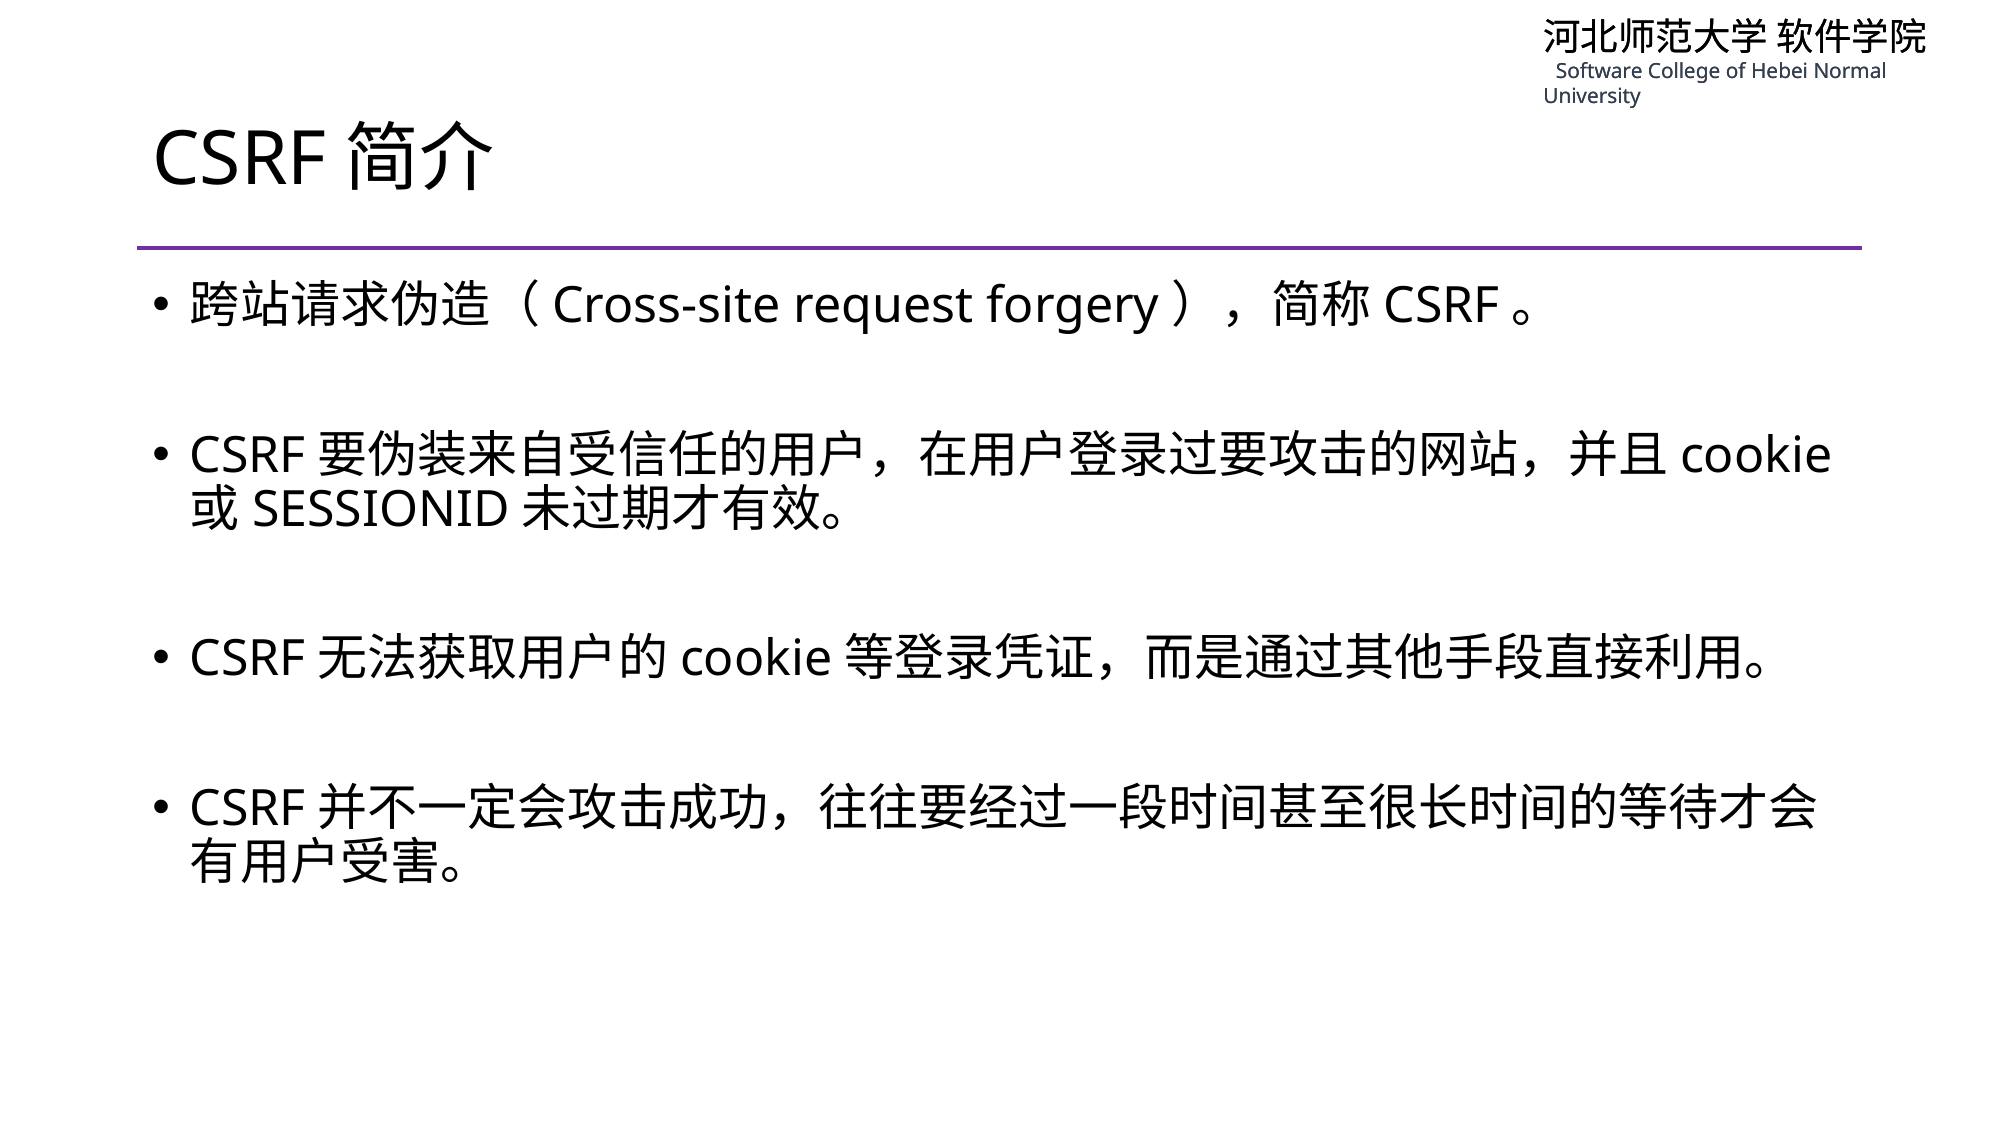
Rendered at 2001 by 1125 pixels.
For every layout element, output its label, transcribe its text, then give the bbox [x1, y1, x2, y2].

list 跨站请求伪造（Cross-site request forgery），简称CSRF。 CSRF要伪装来自受信任的用户，在用户登录过要攻击的网站，并且cookie或SESSIONID未过期才有效。 CSRF无法获取用户的cookie等登录凭证，而是通过其他手段直接利用。 CSRF并不一定会攻击成功，往往要经过一段时间甚至很长时间的等待才会有用户受害。 [137, 271, 1863, 1068]
title CSRF简介 [137, 112, 1863, 233]
